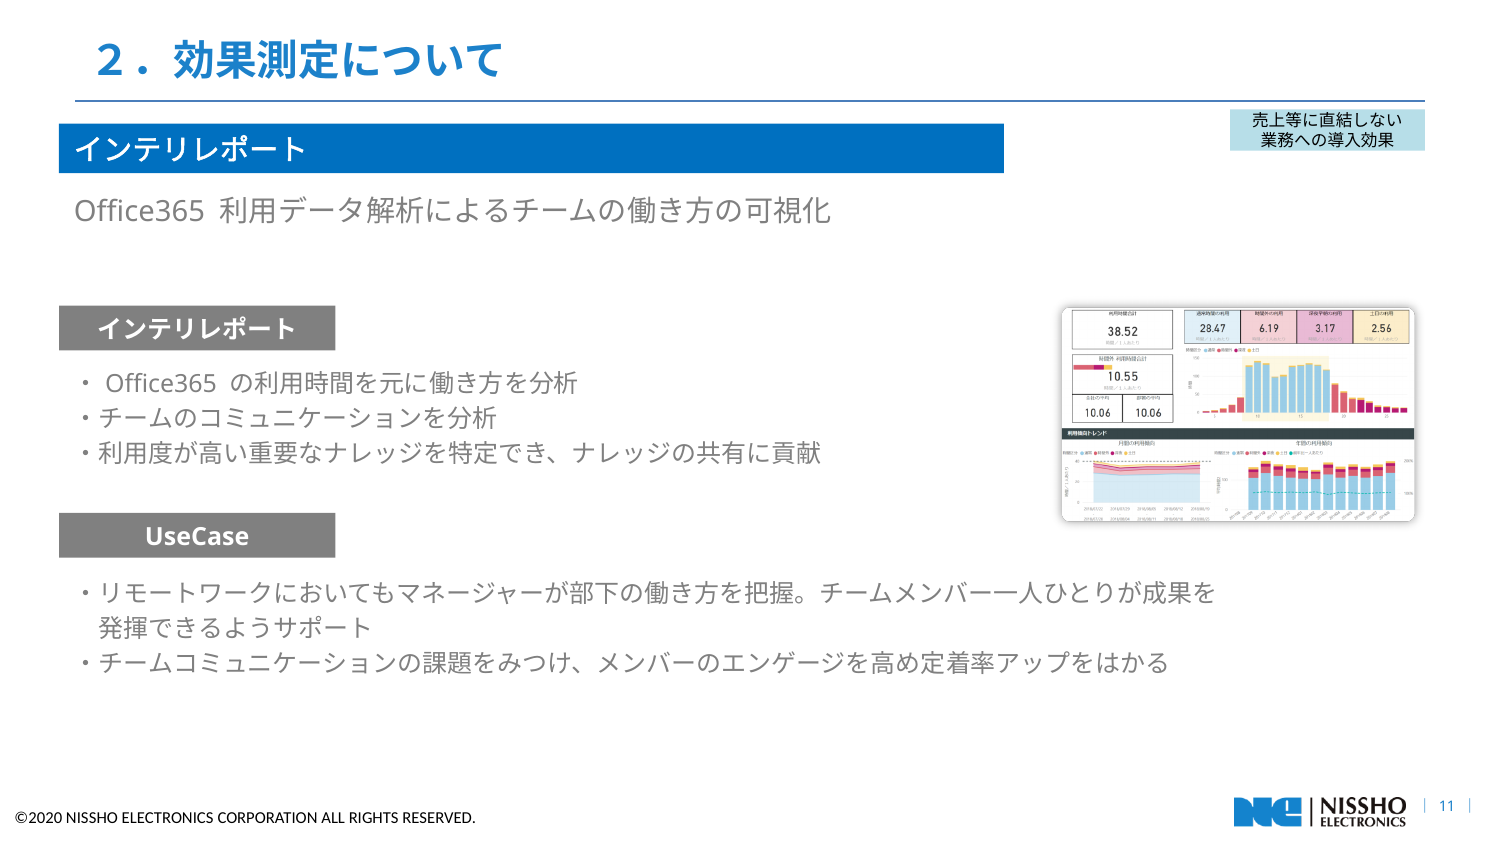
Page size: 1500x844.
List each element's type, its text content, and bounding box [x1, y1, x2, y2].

picture [1049, 296, 1426, 532]
title ２．効果測定について [75, 16, 1425, 100]
picture [1234, 797, 1406, 827]
text_box UseCase [59, 512, 336, 558]
text_box ・Office365 の利用時間を元に働き方を分析 ・チームのコミュニケーションを分析 ・利用度が高い重要なナレッジを特定でき、ナレッジの共有に貢献 [58, 360, 1044, 475]
text_box Office365 利用データ解析によるチームの働き方の可視化 [59, 184, 1453, 235]
text_box 売上等に直結しない業務への導入効果 [1230, 109, 1425, 151]
text_box インテリレポート [58, 123, 1004, 174]
text_box インテリレポート [59, 305, 336, 351]
text_box ・リモートワークにおいてもマネージャーが部下の働き方を把握。チームメンバー一人ひとりが成果を 発揮できるようサポート ・チームコミュニケーションの課題をみつけ、メンバーのエンゲージを高め定着率アップをはかる [58, 570, 1365, 686]
